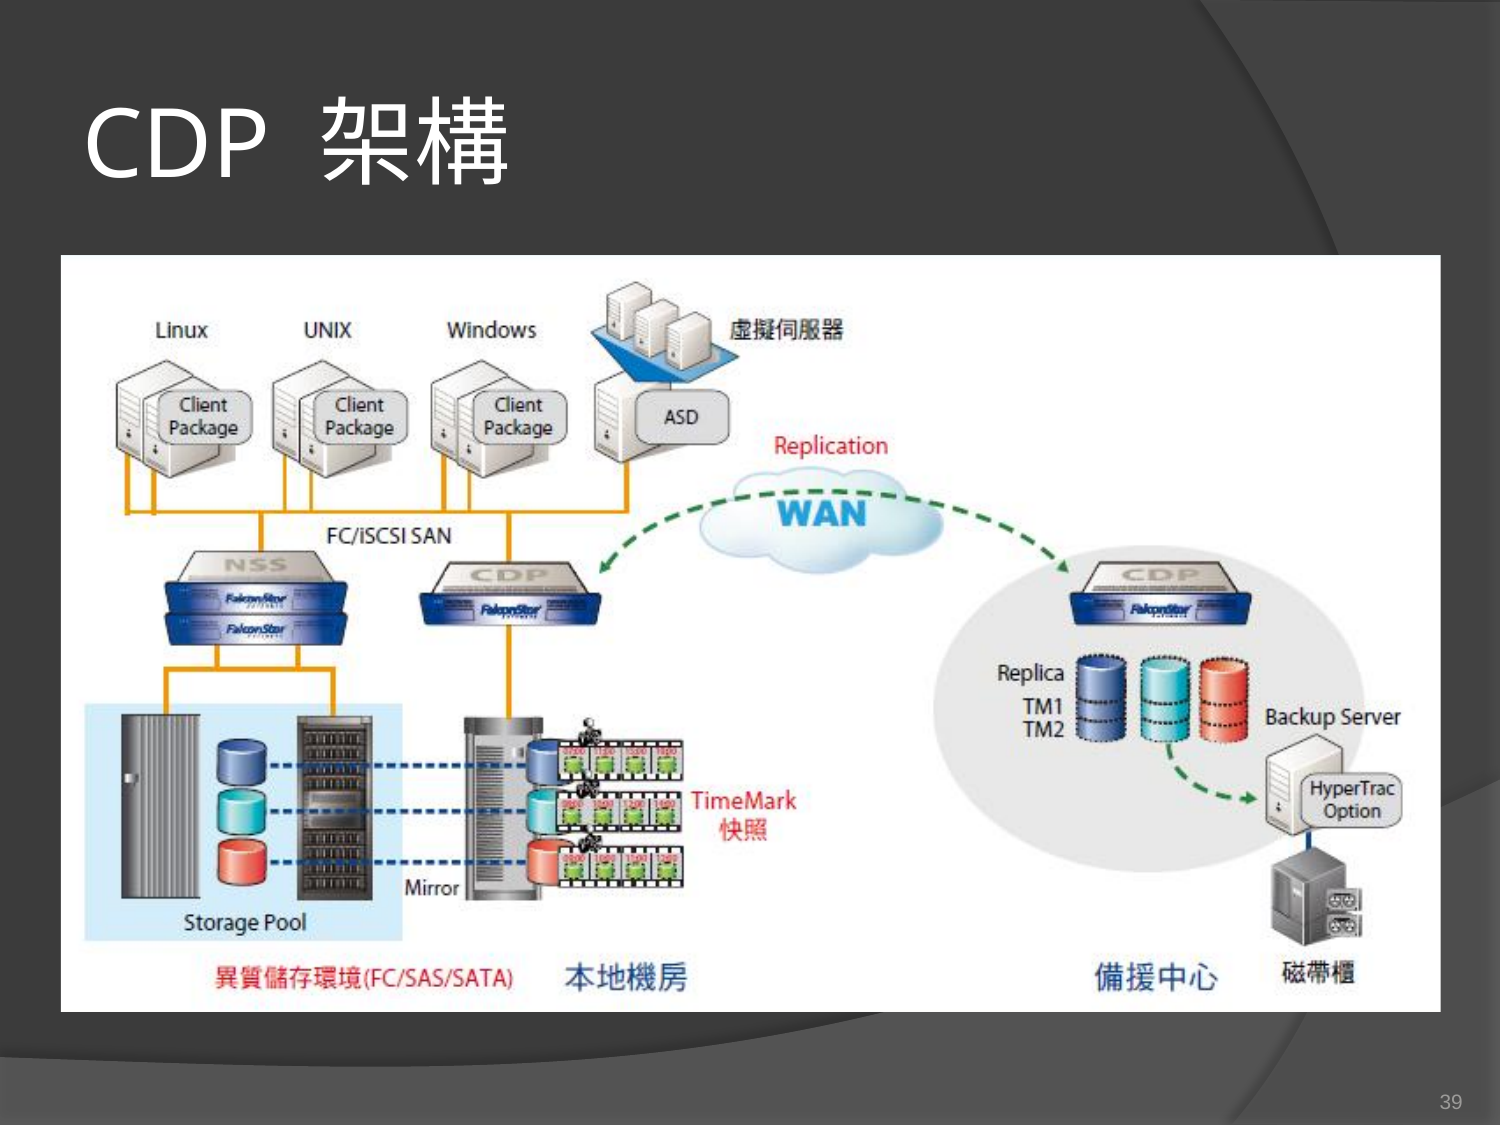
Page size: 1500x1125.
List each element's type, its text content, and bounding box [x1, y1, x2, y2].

title CDP 架構 [75, 45, 1300, 233]
picture [60, 255, 1441, 1012]
slide_number 39 [1337, 1053, 1463, 1114]
